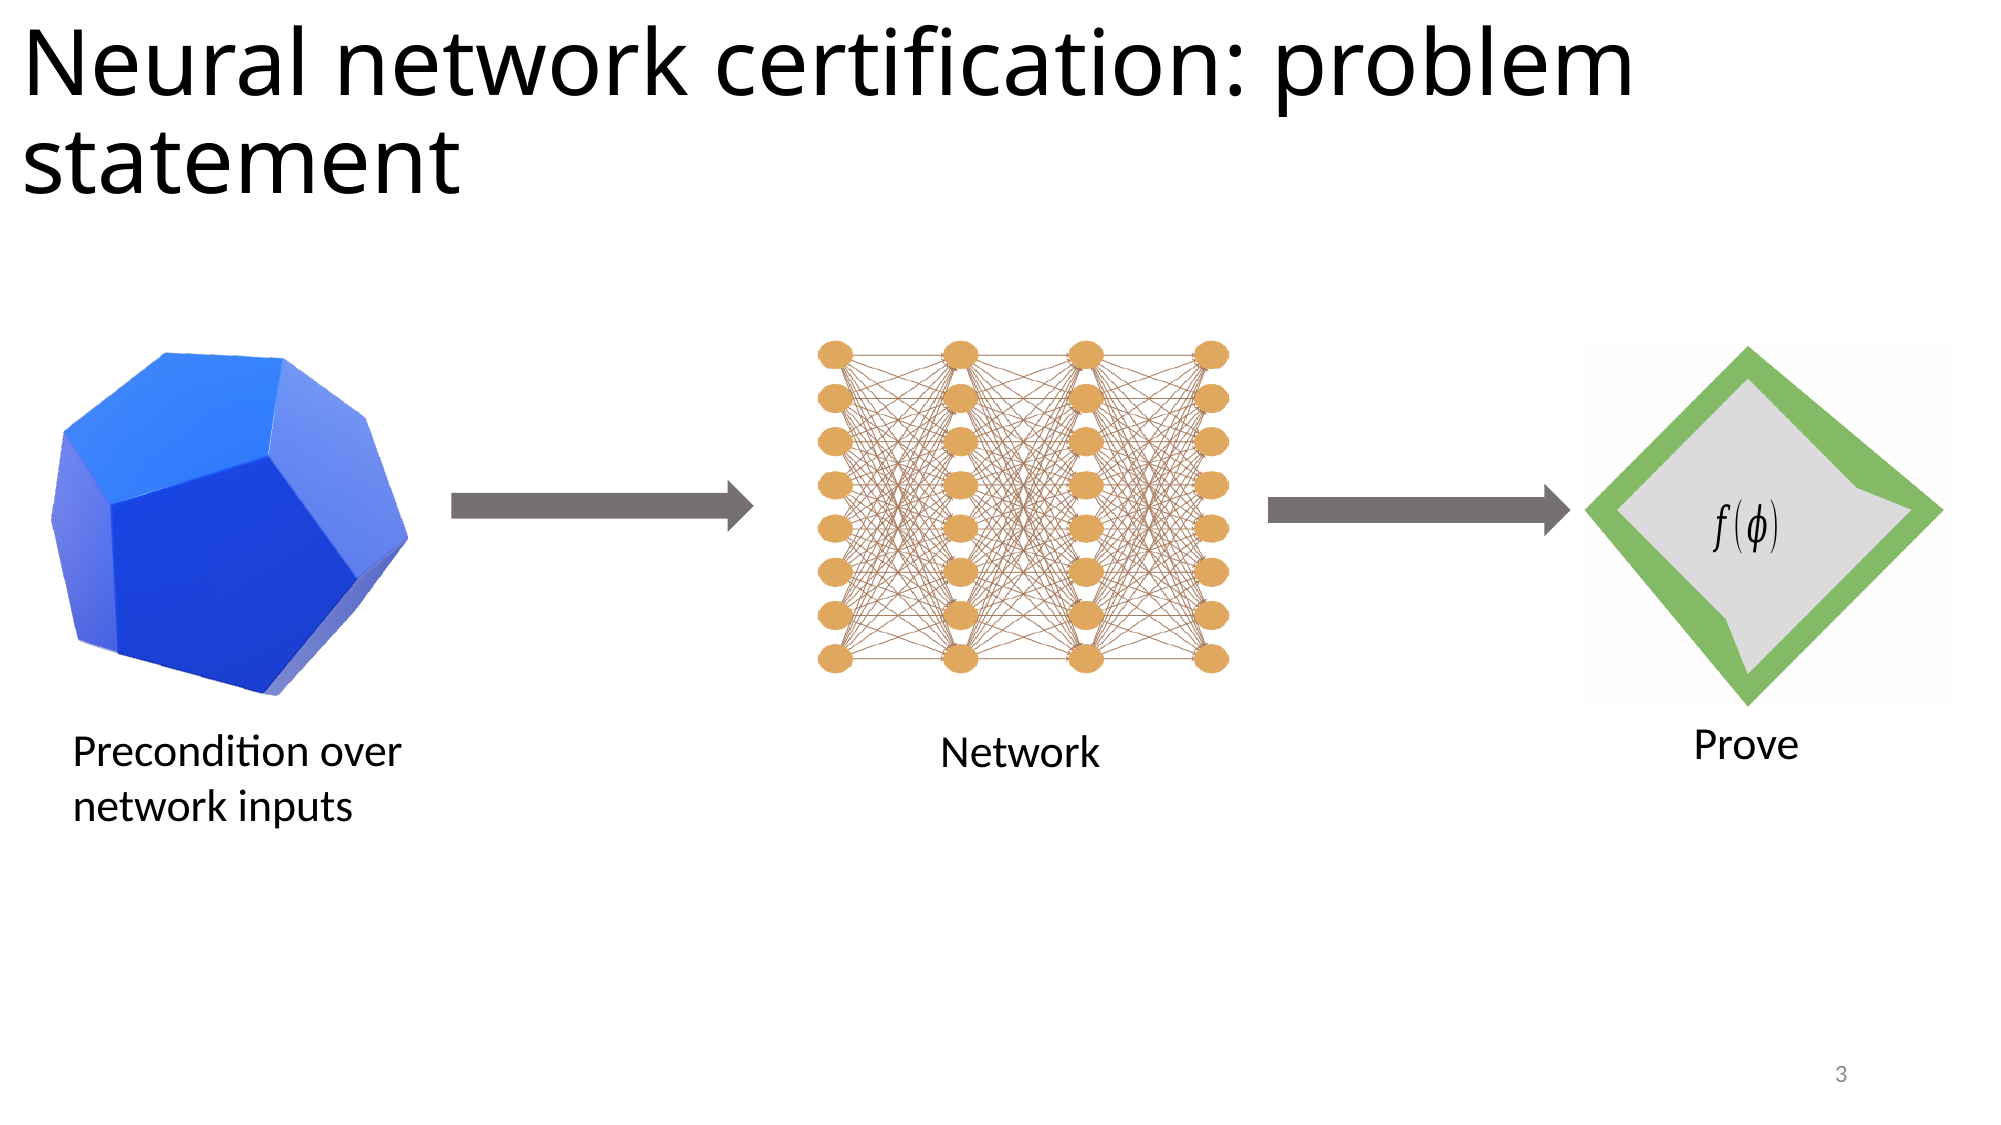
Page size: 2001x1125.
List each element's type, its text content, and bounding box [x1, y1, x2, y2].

picture [798, 323, 1249, 689]
text_box [1268, 483, 1571, 537]
text_box [451, 479, 754, 533]
slide_number 3 [1412, 1042, 1863, 1103]
picture [31, 345, 413, 711]
picture [1577, 338, 1953, 709]
title Neural network certification: problem statement [6, 6, 1906, 224]
